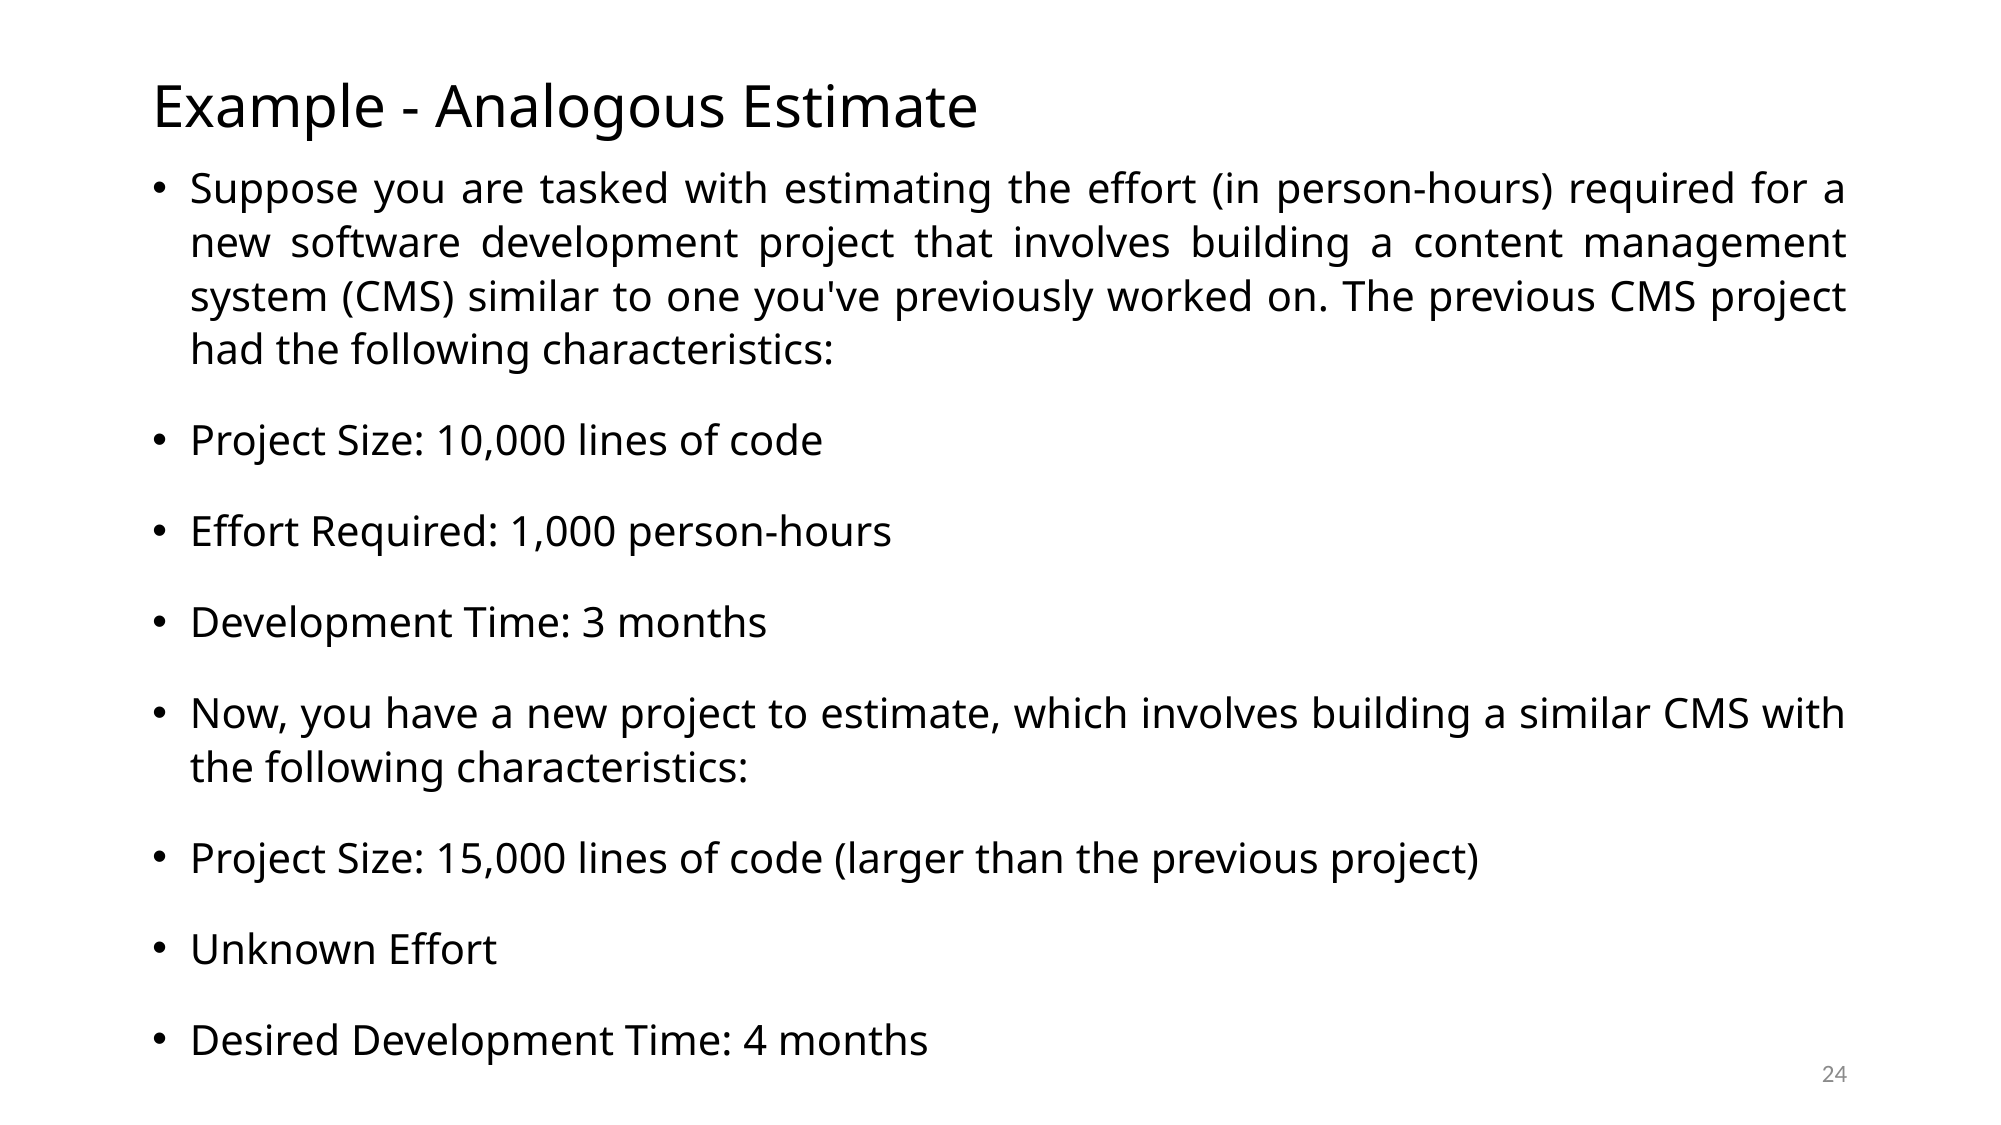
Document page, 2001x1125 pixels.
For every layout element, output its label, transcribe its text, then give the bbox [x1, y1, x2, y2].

title Example - Analogous Estimate [137, 0, 1863, 151]
list Suppose you are tasked with estimating the effort (in person-hours) required for a new software development project that involves building a content management system (CMS) similar to one you've previously worked on. The previous CMS project had the following characteristics: Project Size: 10,000 lines of code Effort Required: 1,000 person-hours Development Time: 3 months Now, you have a new project to estimate, which involves building a similar CMS with the following characteristics: Project Size: 15,000 lines of code (larger than the previous project) Unknown Effort Desired Development Time: 4 months [137, 151, 1863, 866]
slide_number 24 [1412, 1042, 1863, 1103]
